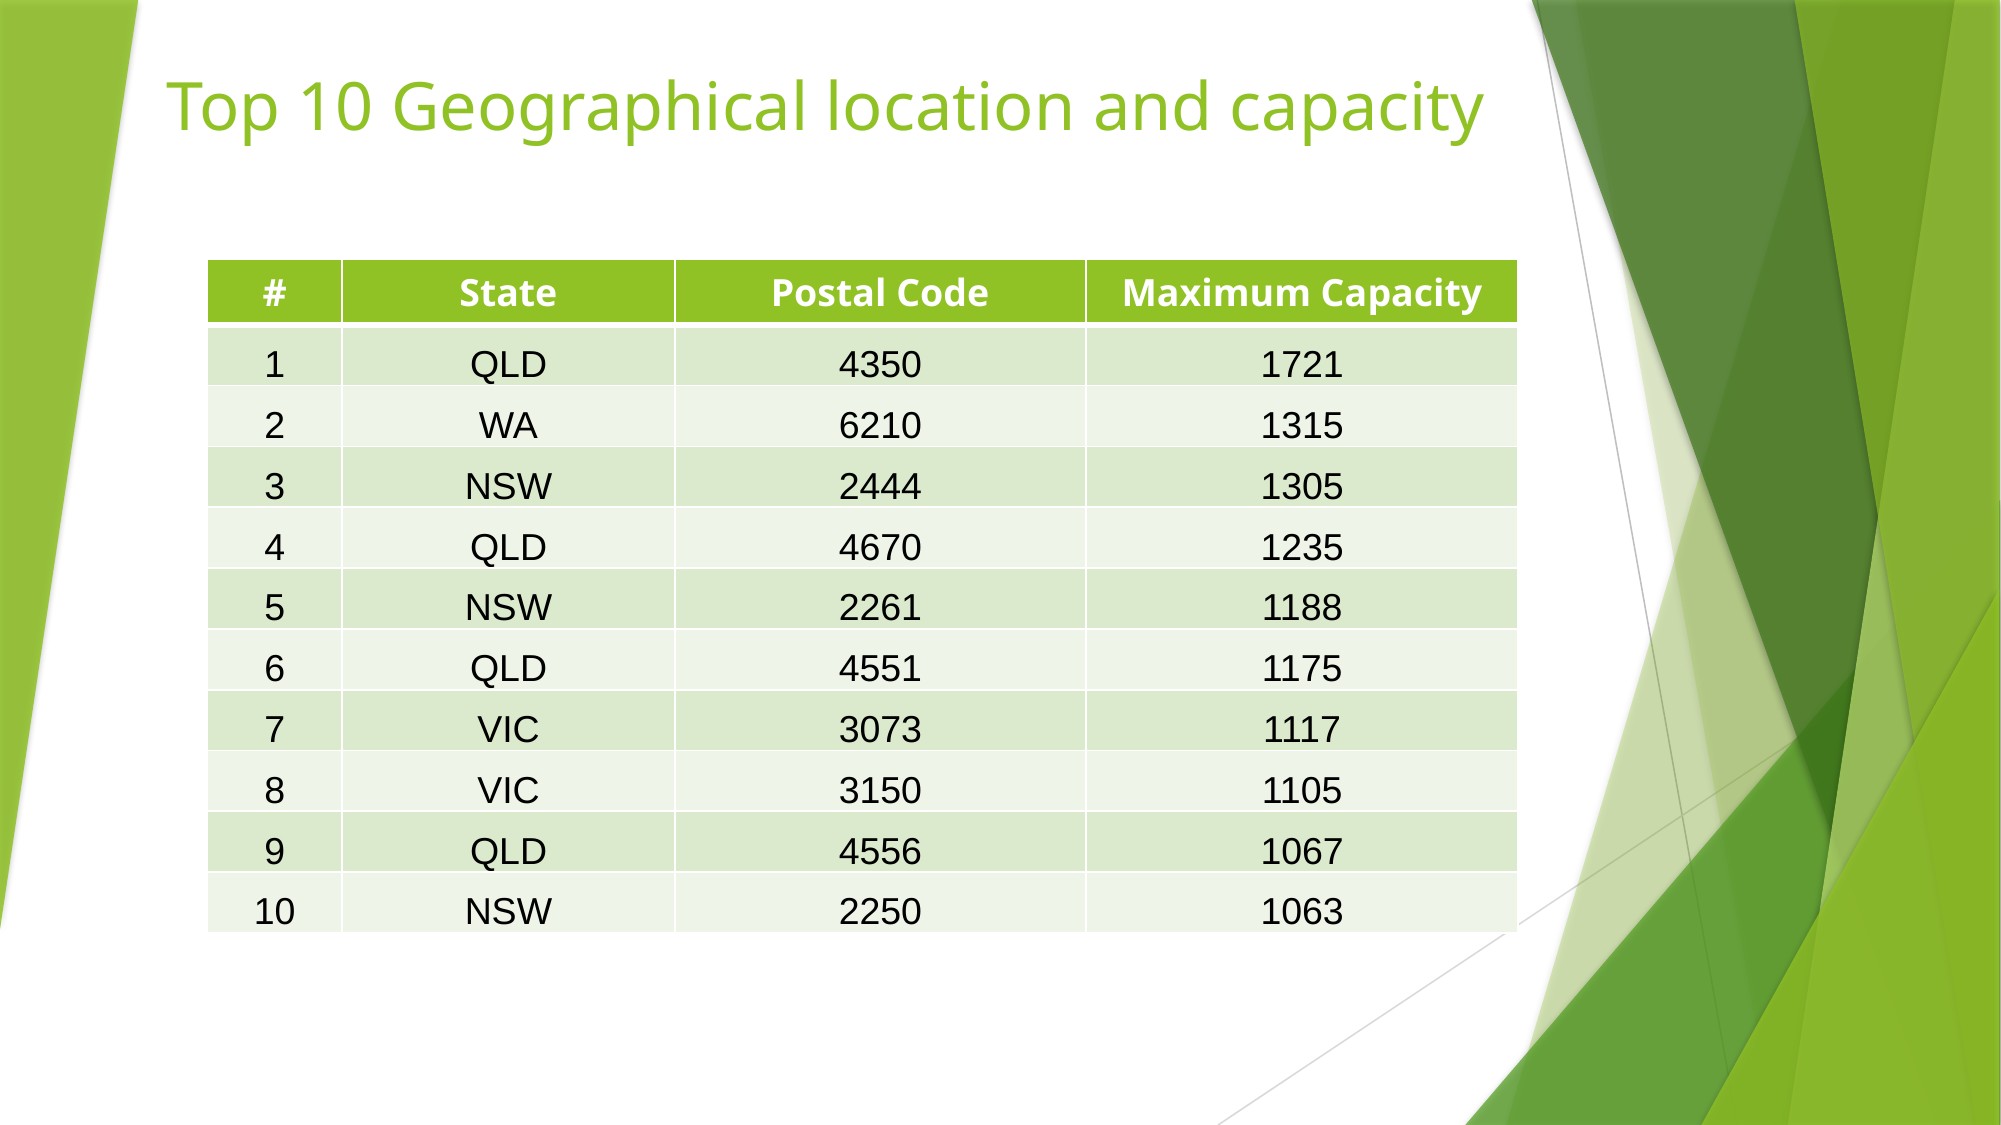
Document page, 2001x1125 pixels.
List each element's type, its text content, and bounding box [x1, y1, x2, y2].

table_cell 1117 [1087, 691, 1517, 750]
table_cell 2250 [676, 873, 1085, 932]
table_header State [343, 260, 674, 322]
table_cell 2261 [676, 569, 1085, 628]
table_cell 1305 [1087, 447, 1517, 506]
table_cell NSW [343, 873, 674, 932]
table_cell 4556 [676, 812, 1085, 871]
table_cell 4350 [676, 328, 1085, 385]
table_cell 6210 [676, 386, 1085, 446]
table_cell 1188 [1087, 569, 1517, 628]
table_cell WA [343, 386, 674, 446]
table_cell 2444 [676, 447, 1085, 506]
table_cell 1175 [1087, 630, 1517, 689]
table_cell 1067 [1087, 812, 1517, 871]
table_cell 1 [208, 328, 341, 385]
table_cell QLD [343, 812, 674, 871]
table_cell VIC [343, 751, 674, 810]
table_cell 1105 [1087, 751, 1517, 810]
table_cell 1235 [1087, 508, 1517, 567]
table_cell 3150 [676, 751, 1085, 810]
table_cell 2 [208, 386, 341, 446]
table_cell 4551 [676, 630, 1085, 689]
table_cell NSW [343, 447, 674, 506]
table_cell 3 [208, 447, 341, 506]
table_cell 8 [208, 751, 341, 810]
table_header Maximum Capacity [1087, 260, 1517, 322]
table_cell 6 [208, 630, 341, 689]
table_cell NSW [343, 569, 674, 628]
table_cell 1063 [1087, 873, 1517, 932]
table_cell QLD [343, 630, 674, 689]
table_header Postal Code [676, 260, 1085, 322]
table_cell VIC [343, 691, 674, 750]
table_cell 1721 [1087, 328, 1517, 385]
text_box Top 10 Geographical location and capacity [151, 56, 1502, 152]
table_cell 4670 [676, 508, 1085, 567]
table_cell QLD [343, 508, 674, 567]
table_cell 3073 [676, 691, 1085, 750]
table_cell 1315 [1087, 386, 1517, 446]
table_header # [208, 260, 341, 322]
table_cell 4 [208, 508, 341, 567]
table_cell 5 [208, 569, 341, 628]
table_cell 10 [208, 873, 341, 932]
table_cell QLD [343, 328, 674, 385]
table_cell 9 [208, 812, 341, 871]
table_cell 7 [208, 691, 341, 750]
